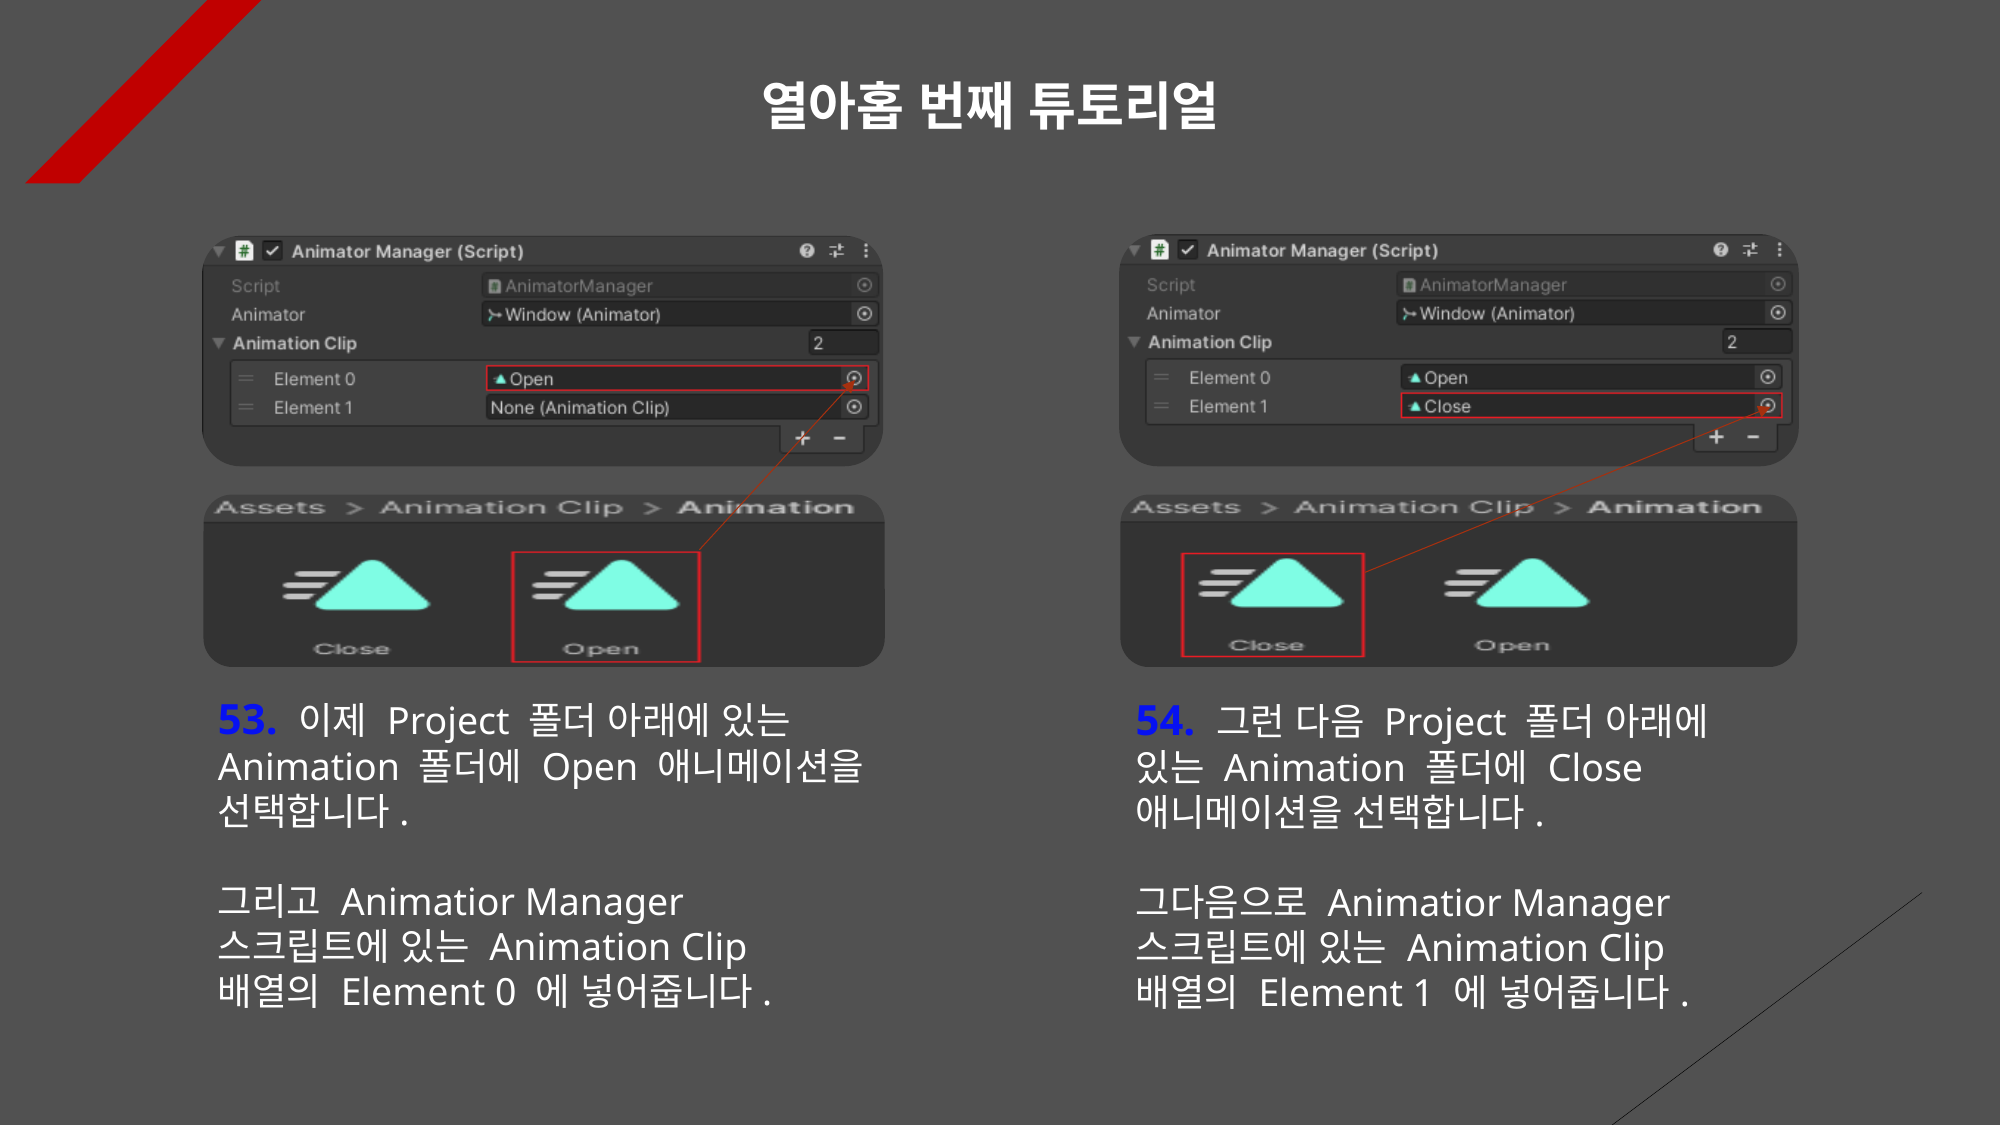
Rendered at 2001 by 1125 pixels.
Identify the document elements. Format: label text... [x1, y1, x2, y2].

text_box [1364, 406, 1771, 573]
text_box 53. 이제 Project 폴더 아래에 있는 Animation 폴더에 Open 애니메이션을 선택합니다. 그리고 Animatior Manager 스크립트에 있는 Animation Clip 배열의 Element 0 에 넣어줍니다. [203, 685, 884, 1021]
text_box 54. 그런 다음 Project 폴더 아래에 있는 Animation 폴더에 Close 애니메이션을 선택합니다. 그다음으로 Animatior Manager 스크립트에 있는 Animation Clip 배열의 Element 1 에 넣어줍니다. [1120, 685, 1801, 1022]
picture [1120, 494, 1798, 668]
picture [201, 235, 884, 467]
picture [203, 494, 885, 667]
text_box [699, 380, 855, 550]
text_box 열아홉 번째 튜토리얼 [681, 55, 1318, 146]
picture [1119, 234, 1799, 467]
